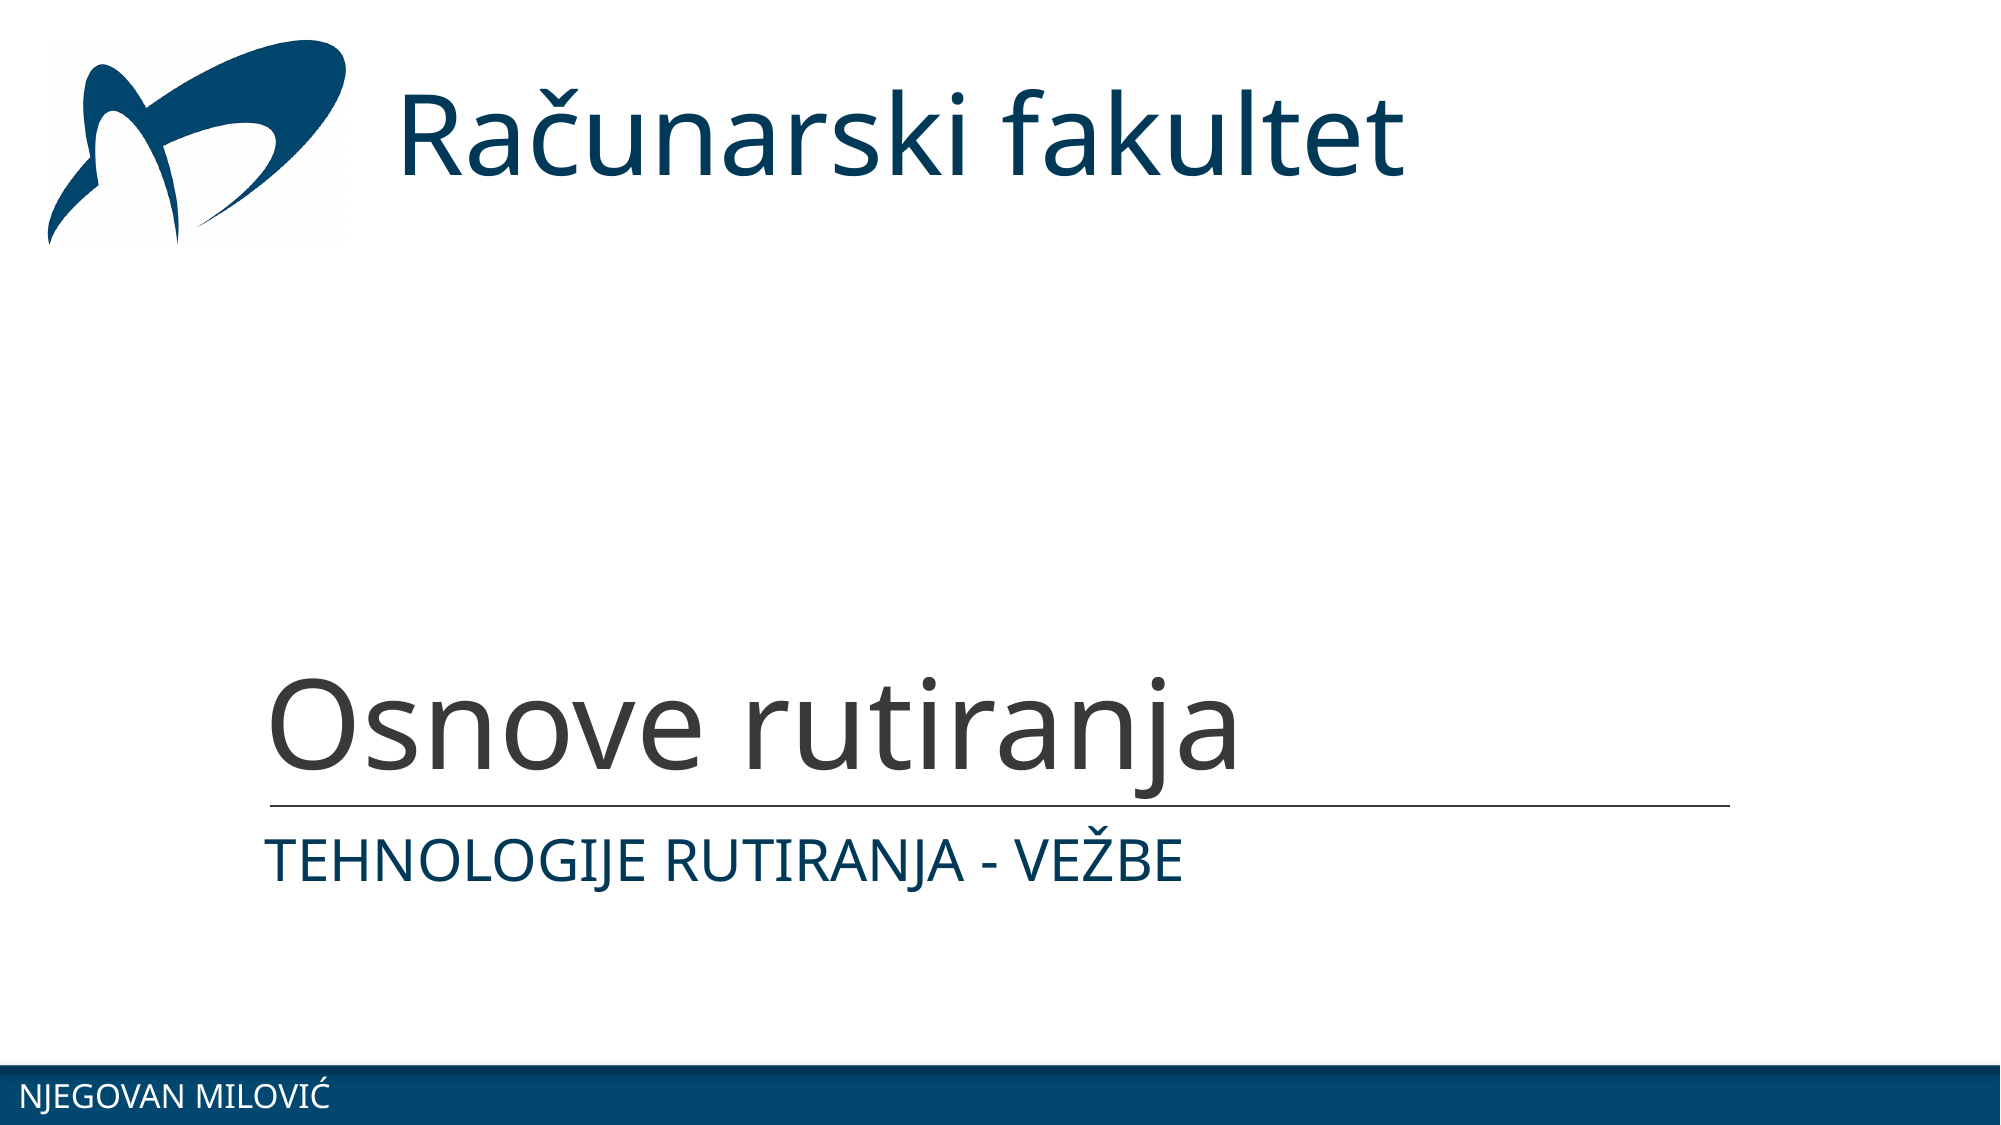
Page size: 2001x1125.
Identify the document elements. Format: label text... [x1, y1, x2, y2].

text_box NJEGOVAN MILOVIĆ [3, 1067, 795, 1123]
subtitle TEHNOLOGIJE RUTIRANJA - VEŽBE [249, 823, 1750, 983]
picture [45, 38, 347, 245]
text_box [0, 1064, 2000, 1125]
title Osnove rutiranja [249, 519, 1902, 804]
text_box Računarski fakultet [379, 55, 1428, 206]
